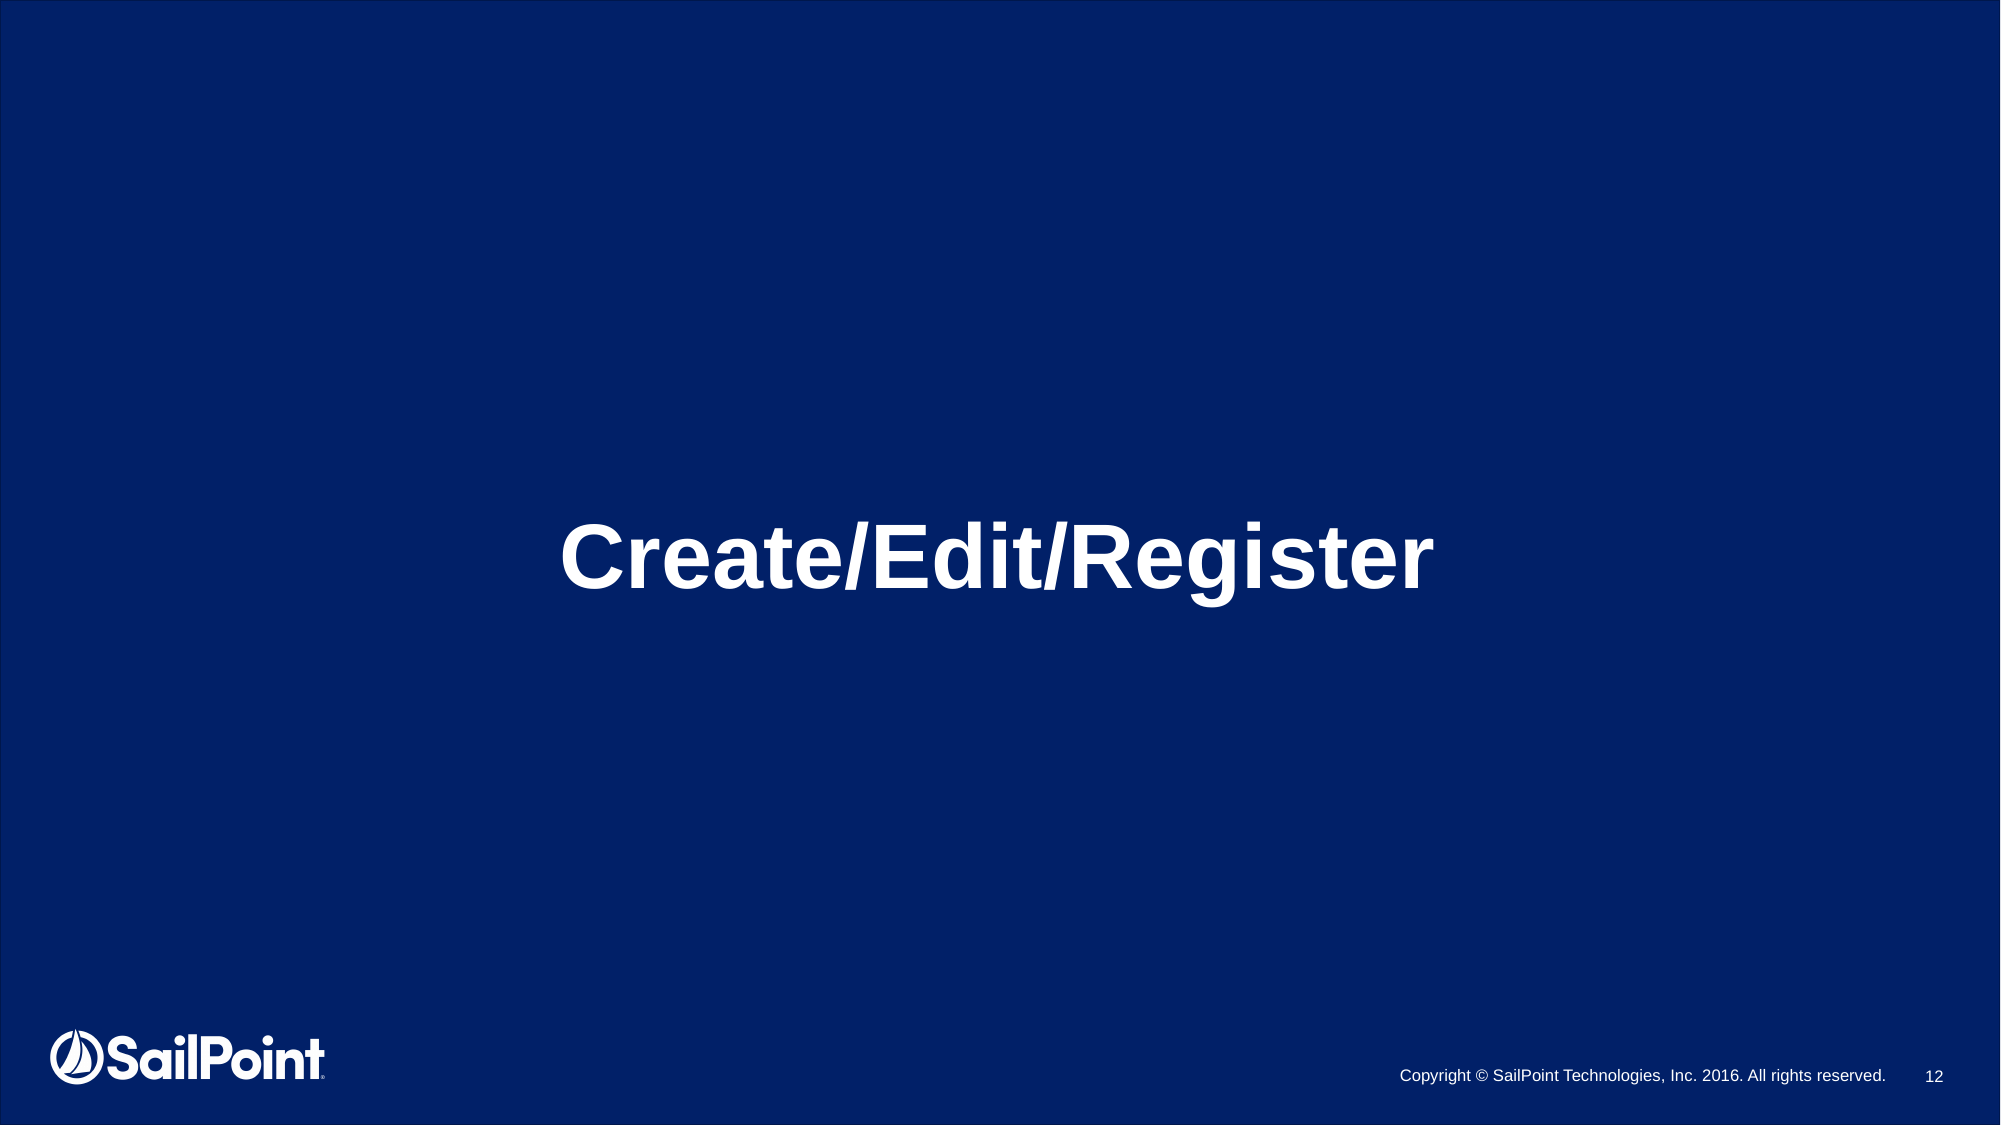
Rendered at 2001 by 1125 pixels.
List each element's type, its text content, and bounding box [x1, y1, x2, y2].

picture [24, 1003, 350, 1111]
title Create/Edit/Register [108, 97, 1888, 951]
